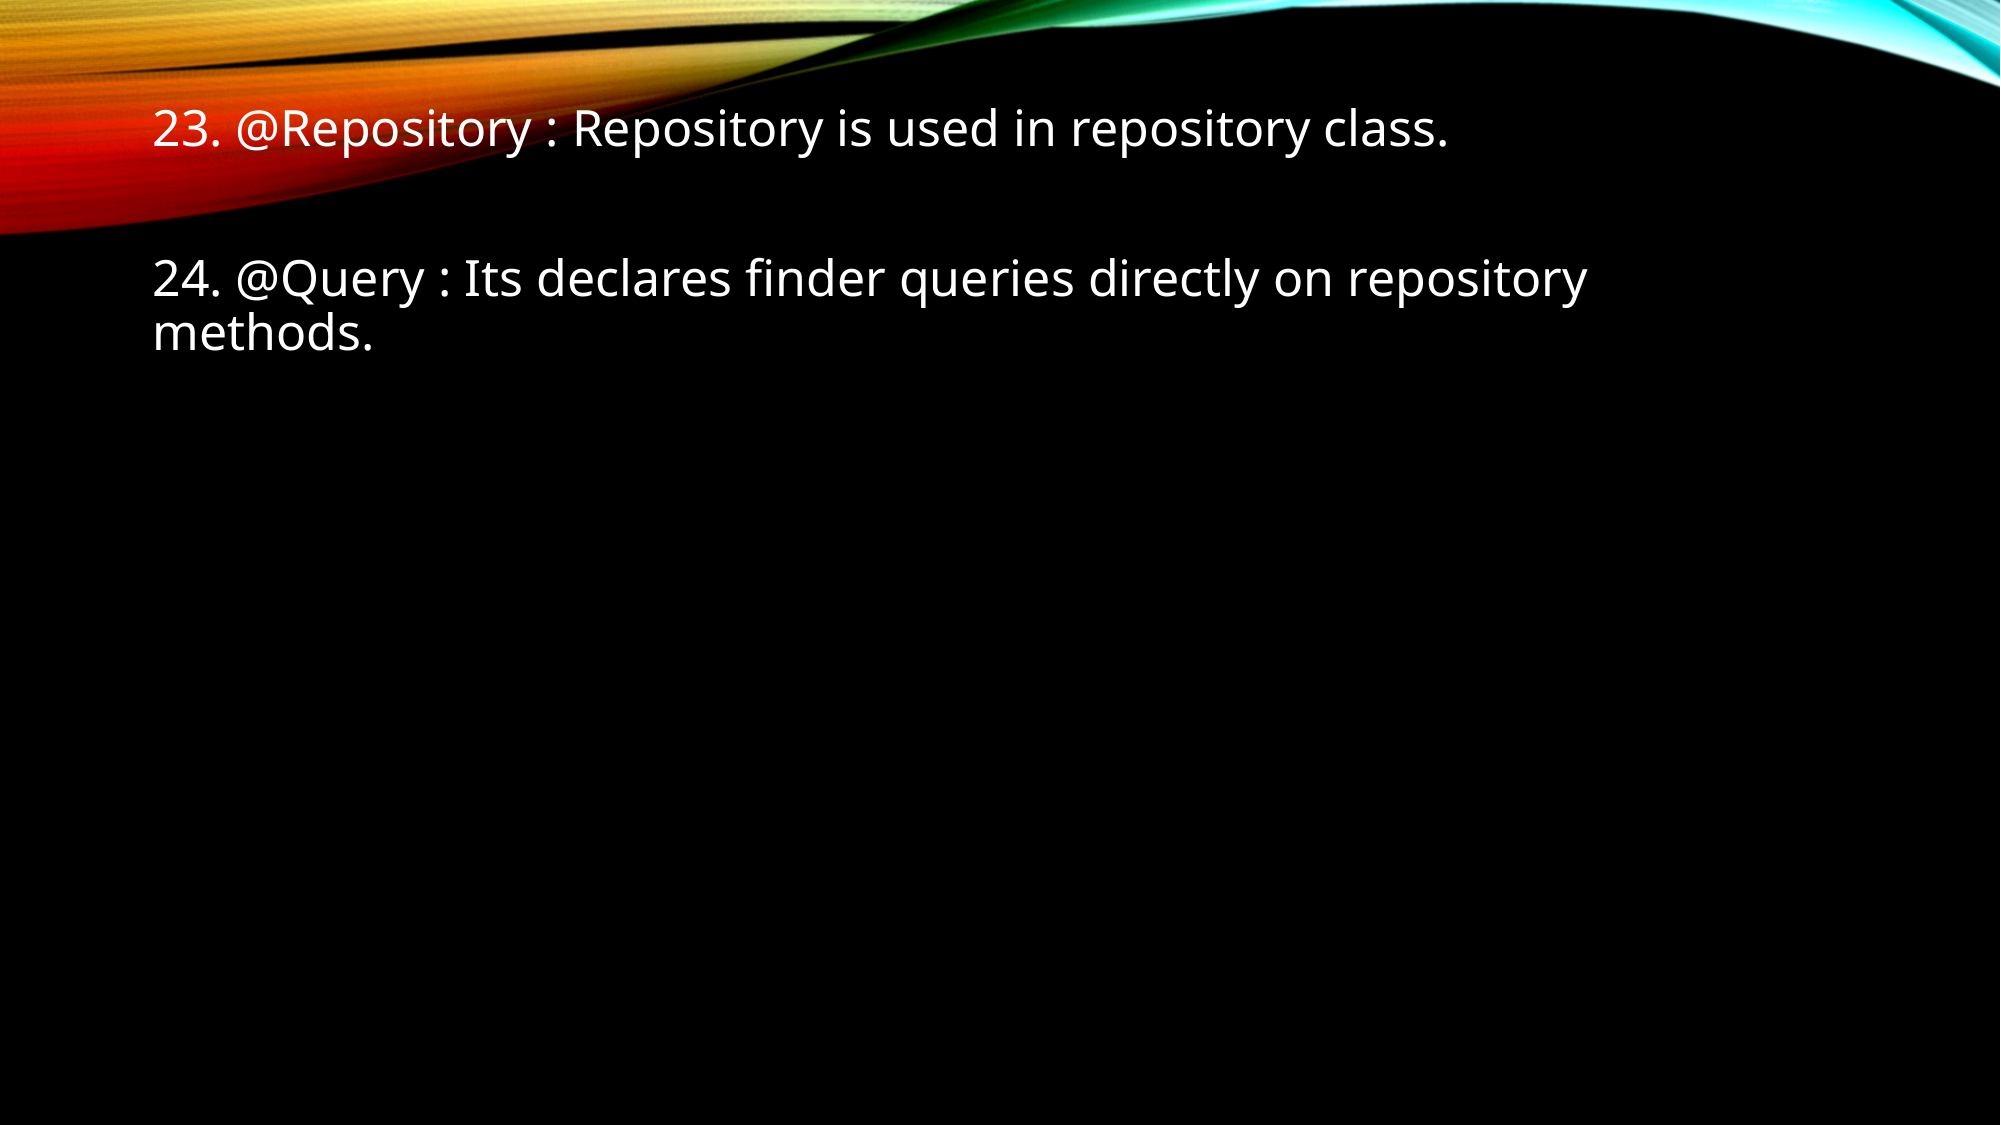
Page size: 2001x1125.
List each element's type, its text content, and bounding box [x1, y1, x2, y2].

picture [0, 0, 2000, 237]
list 23. @Repository : Repository is used in repository class. 24. @Query : Its declares finder queries directly on repository methods. [137, 95, 1863, 1014]
